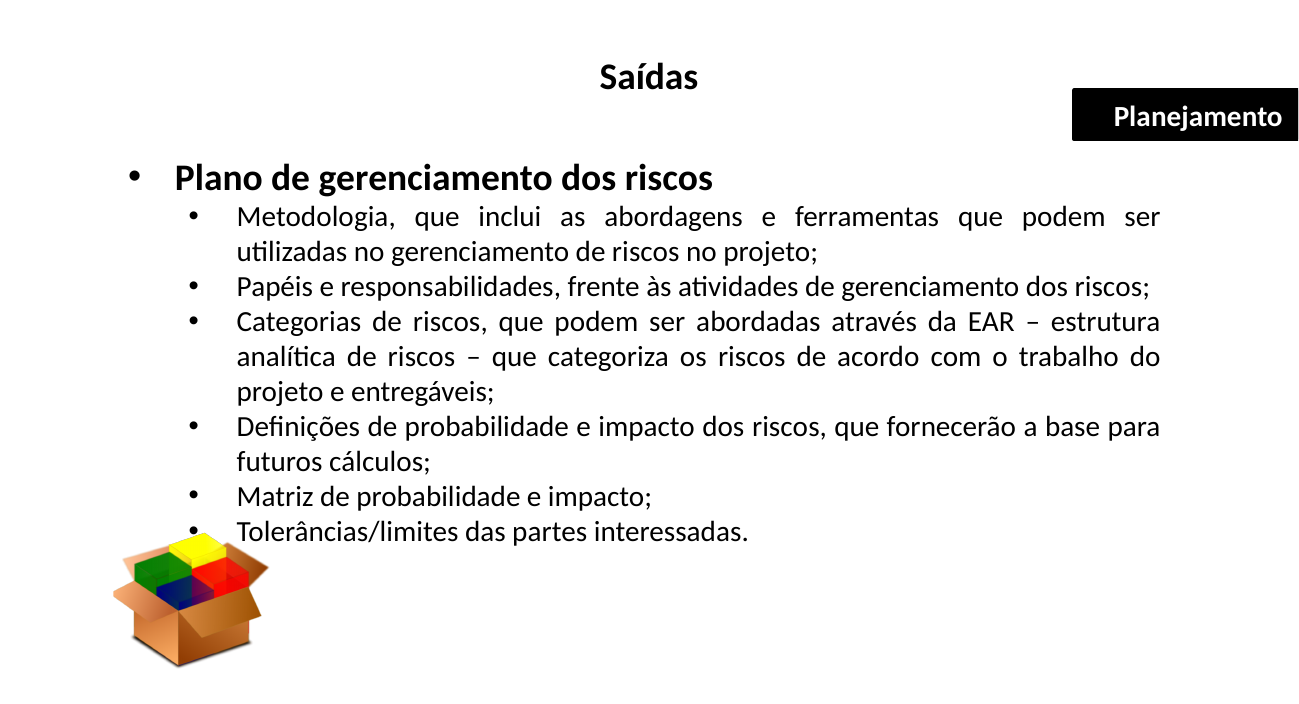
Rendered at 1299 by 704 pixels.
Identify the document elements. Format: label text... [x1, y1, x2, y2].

picture [112, 520, 273, 672]
text_box Planejamento [1074, 90, 1299, 140]
text_box Plano de gerenciamento dos riscos Metodologia, que inclui as abordagens e ferramentas que podem ser utilizadas no gerenciamento de riscos no projeto; Papéis e responsabilidades, frente às atividades de gerenciamento dos riscos; Categorias de riscos, que podem ser abordadas através da EAR – estrutura analítica de riscos – que categoriza os riscos de acordo com o trabalho do projeto e entregáveis; Definições de probabilidade e impacto dos riscos, que fornecerão a base para futuros cálculos; Matriz de probabilidade e impacto; Tolerâncias/limites das partes interessadas. [113, 145, 1177, 560]
text_box Saídas [0, 44, 1299, 106]
